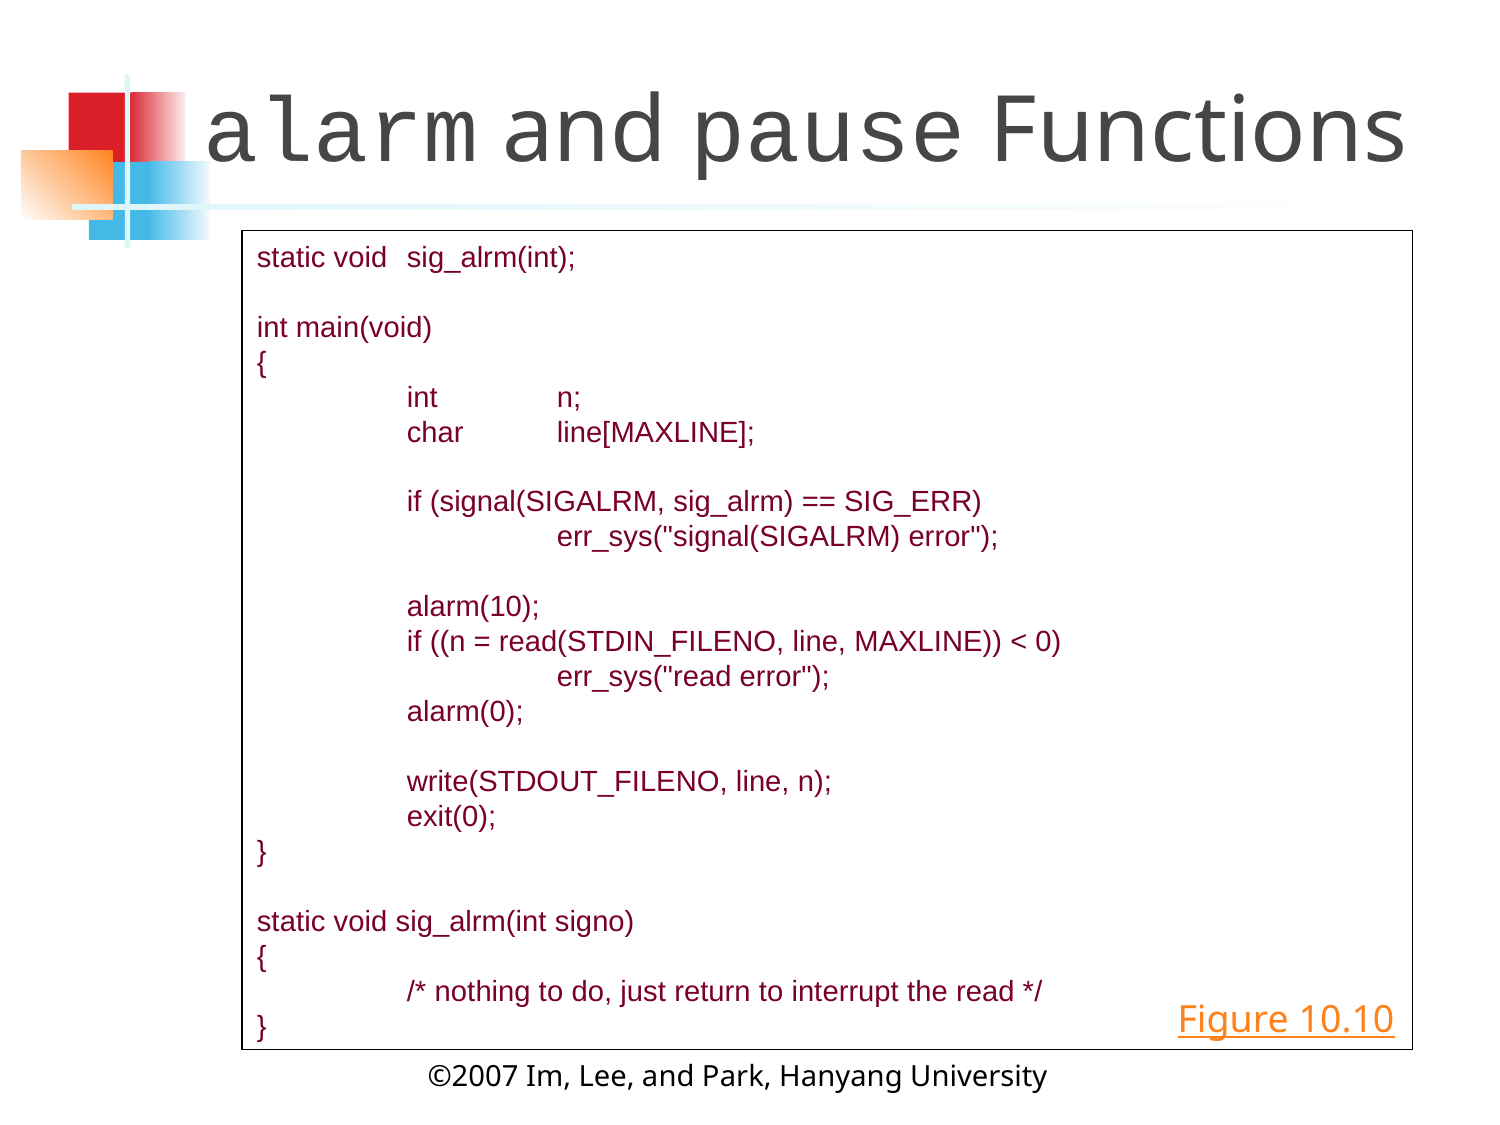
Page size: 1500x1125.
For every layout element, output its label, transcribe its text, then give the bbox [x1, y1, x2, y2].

text_box alarm and pause Functions [188, 35, 1468, 188]
footer ©2007 Im, Lee, and Park, Hanyang University [412, 1050, 1300, 1100]
text_box static void sig_alrm(int); int main(void) { int n; char line[MAXLINE]; if (signal(SIGALRM, sig_alrm) == SIG_ERR) err_sys("signal(SIGALRM) error"); alarm(10); if ((n = read(STDIN_FILENO, line, MAXLINE)) < 0) err_sys("read error"); alarm(0); write(STDOUT_FILENO, line, n); exit(0); } static void sig_alrm(int signo) { /* nothing to do, just return to interrupt the read */ } [242, 230, 1413, 1050]
list Figure 10.10 [1162, 987, 1471, 1059]
